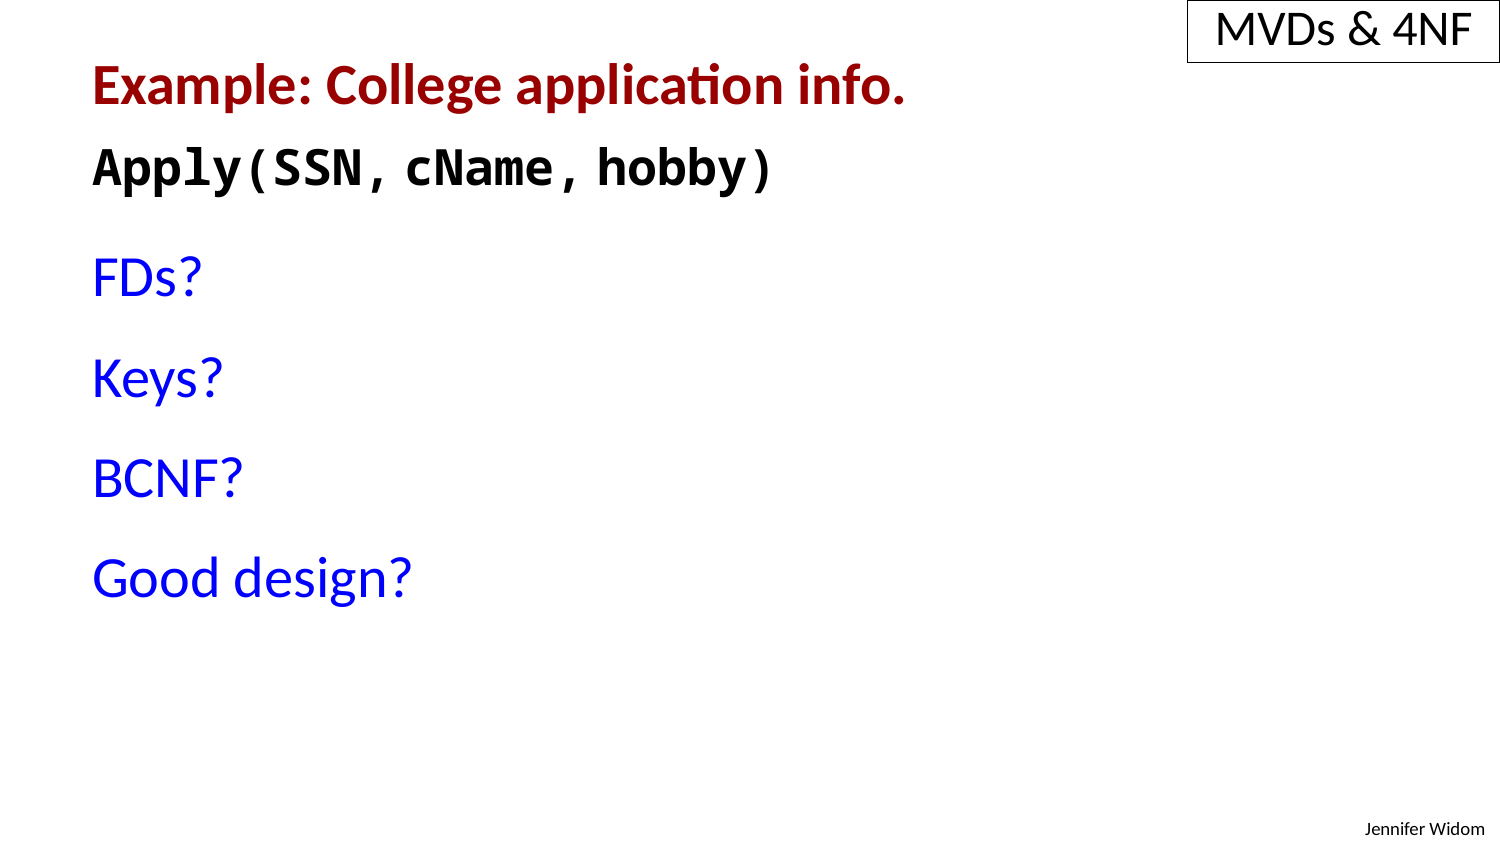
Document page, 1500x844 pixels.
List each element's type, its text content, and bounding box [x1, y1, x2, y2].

text_box MVDs & 4NF [1187, 0, 1500, 63]
text_box Example: College application info. Apply(SSN, cName, hobby) FDs? Keys? BCNF? Good design? [62, 46, 1475, 794]
